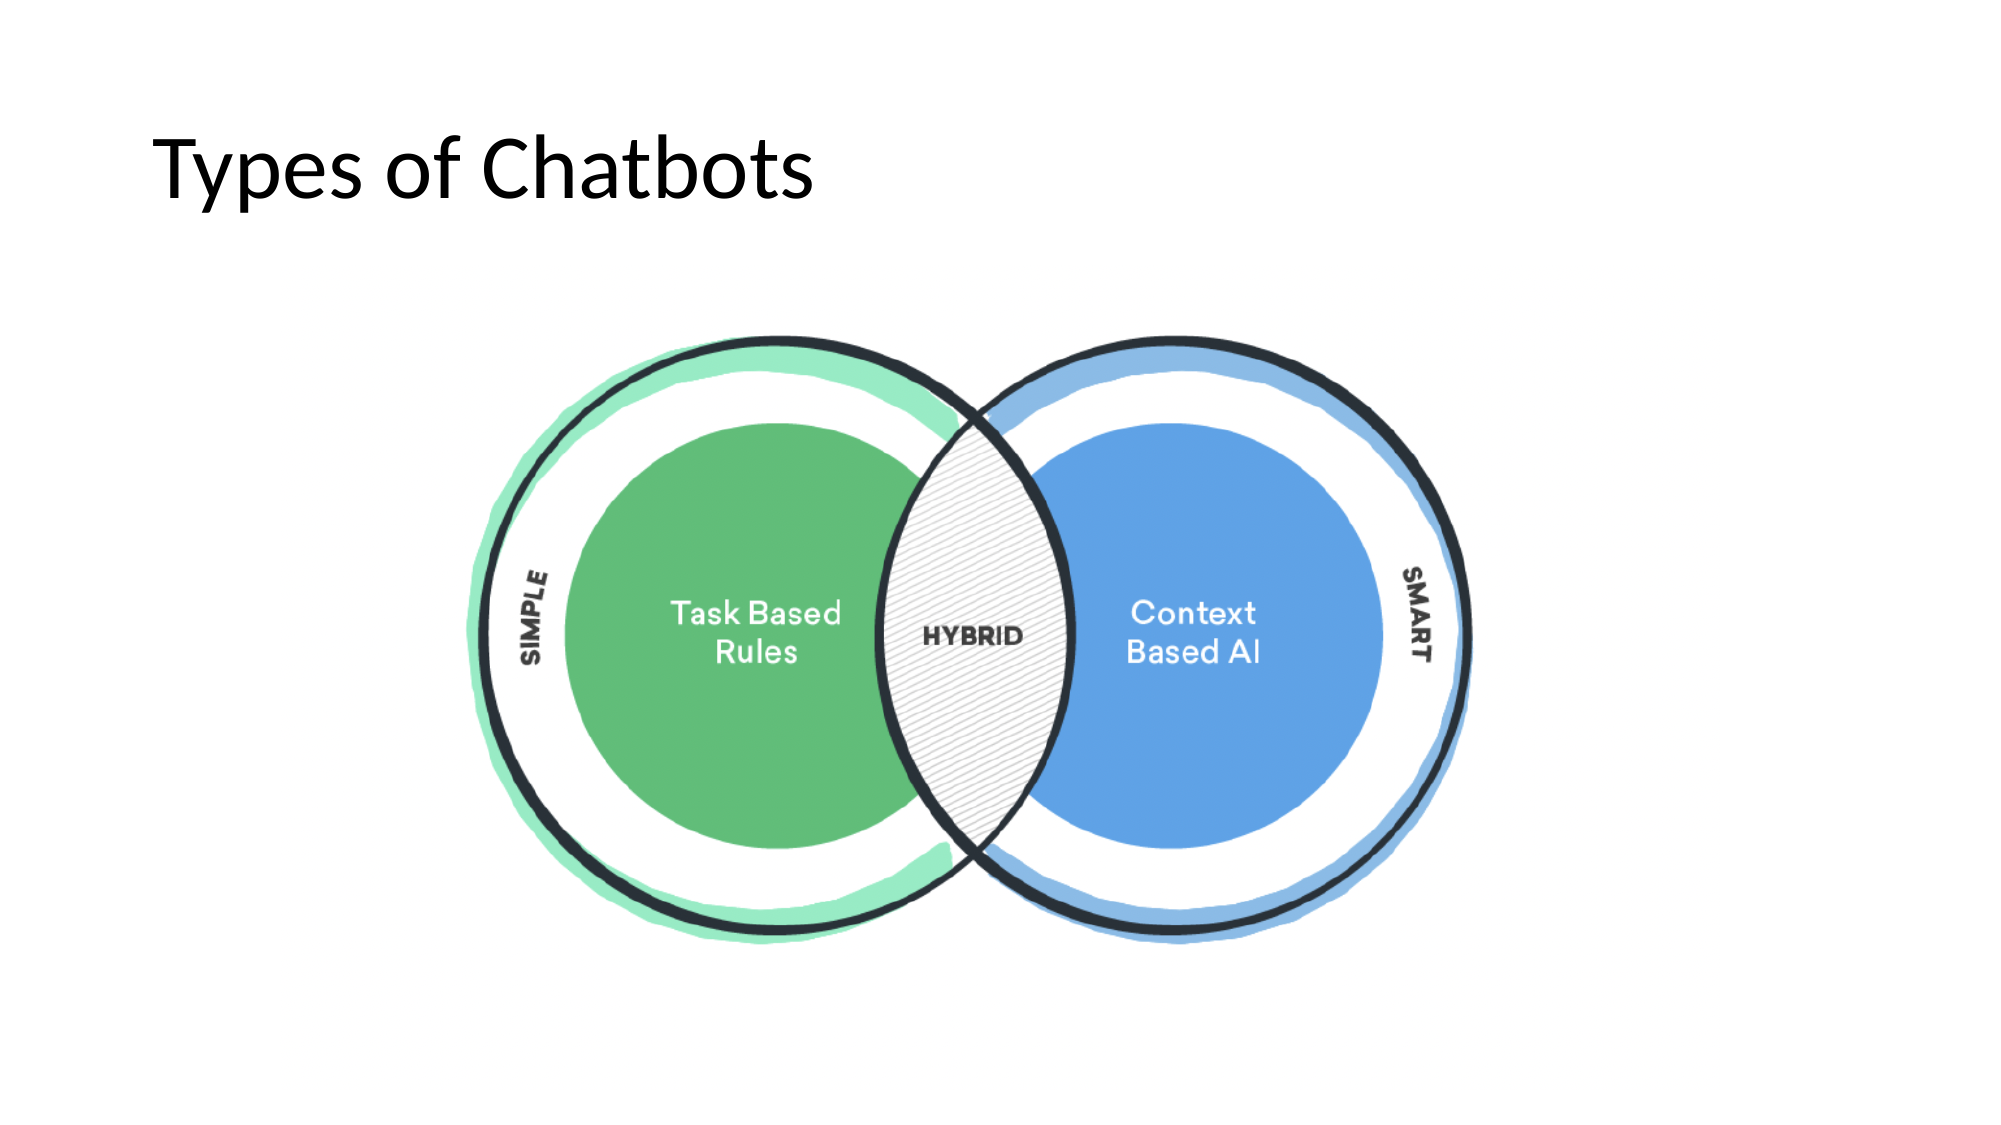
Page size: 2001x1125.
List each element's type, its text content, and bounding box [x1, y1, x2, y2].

title Types of Chatbots [137, 59, 1863, 278]
picture [280, 265, 1720, 1090]
